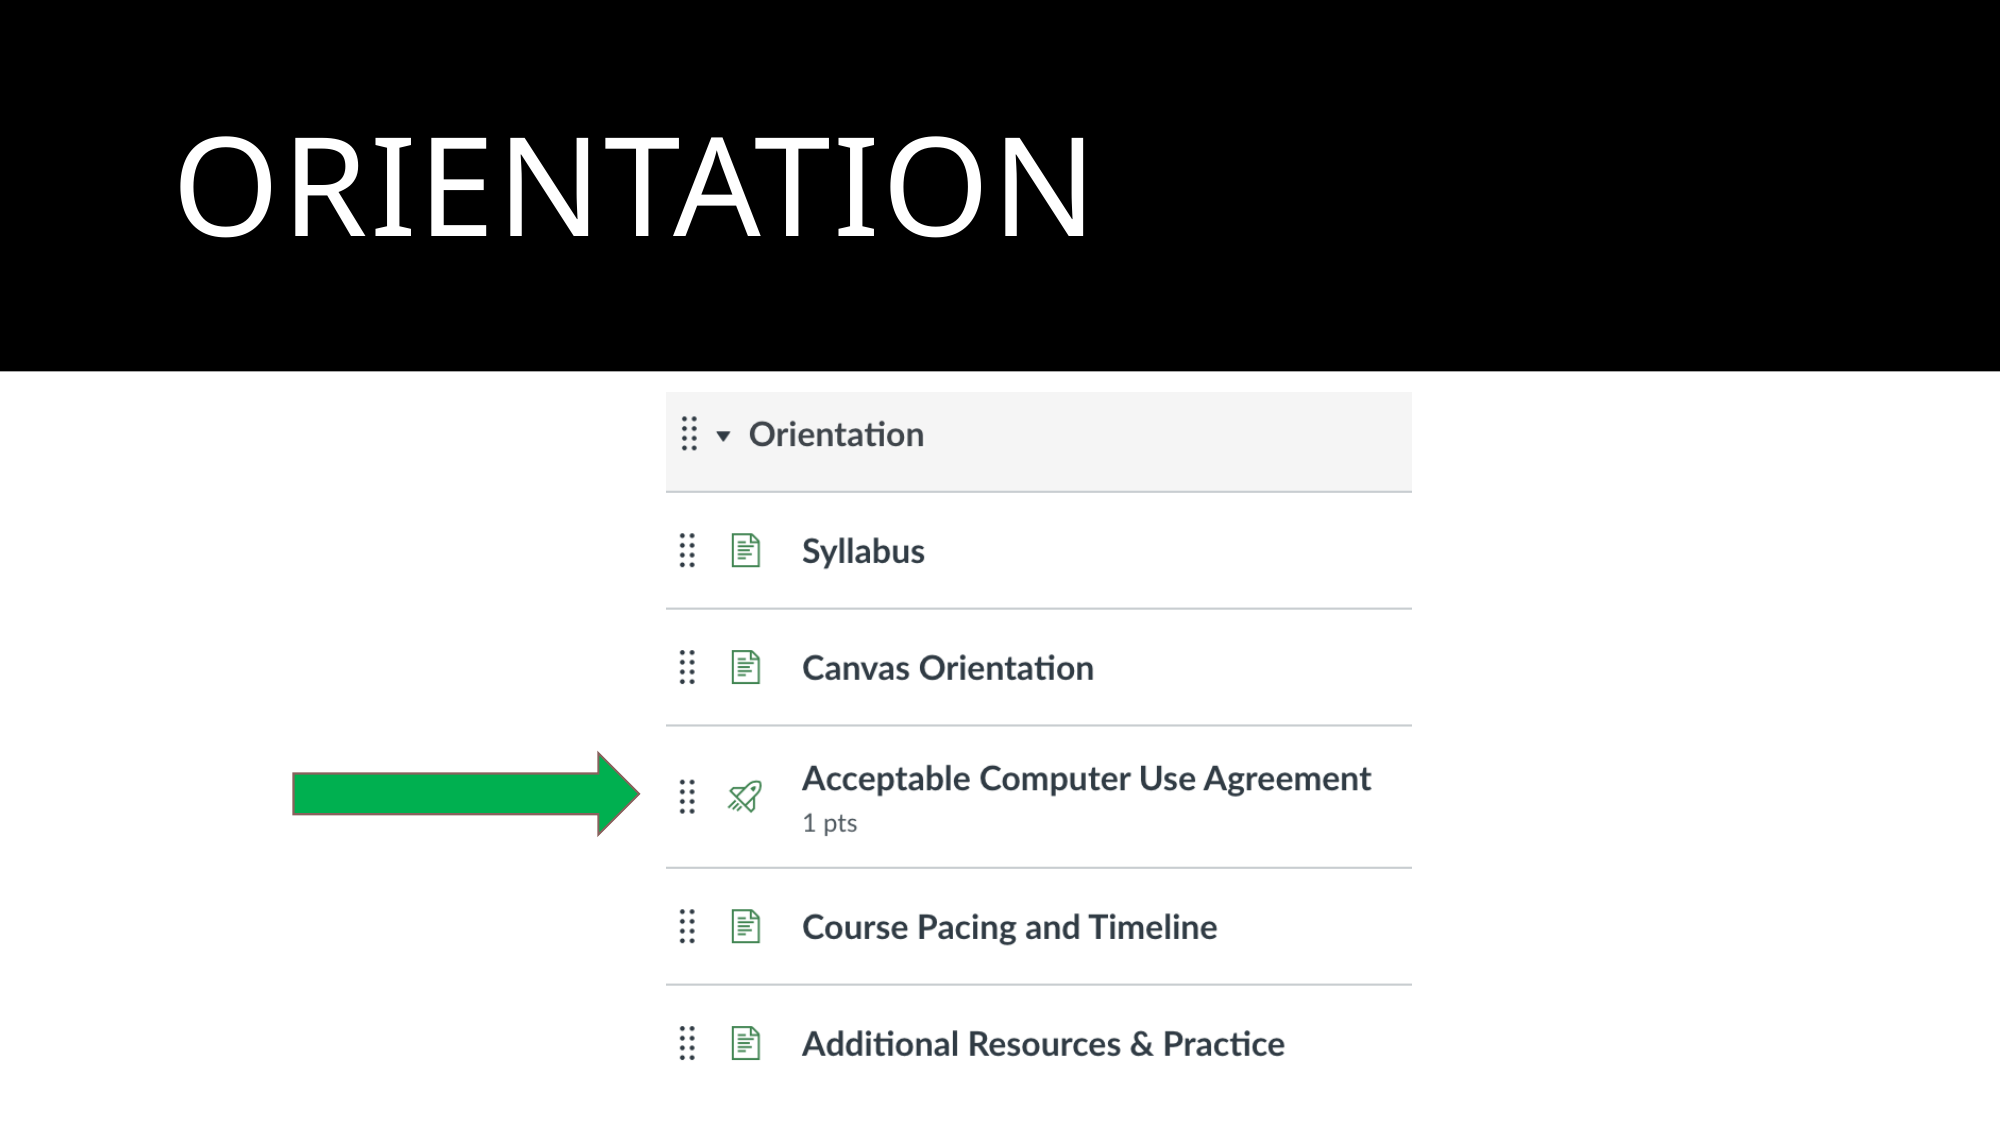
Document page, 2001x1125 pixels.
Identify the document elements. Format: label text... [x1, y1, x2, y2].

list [666, 392, 1412, 1093]
title Orientation [157, 52, 1842, 332]
text_box [292, 750, 641, 838]
